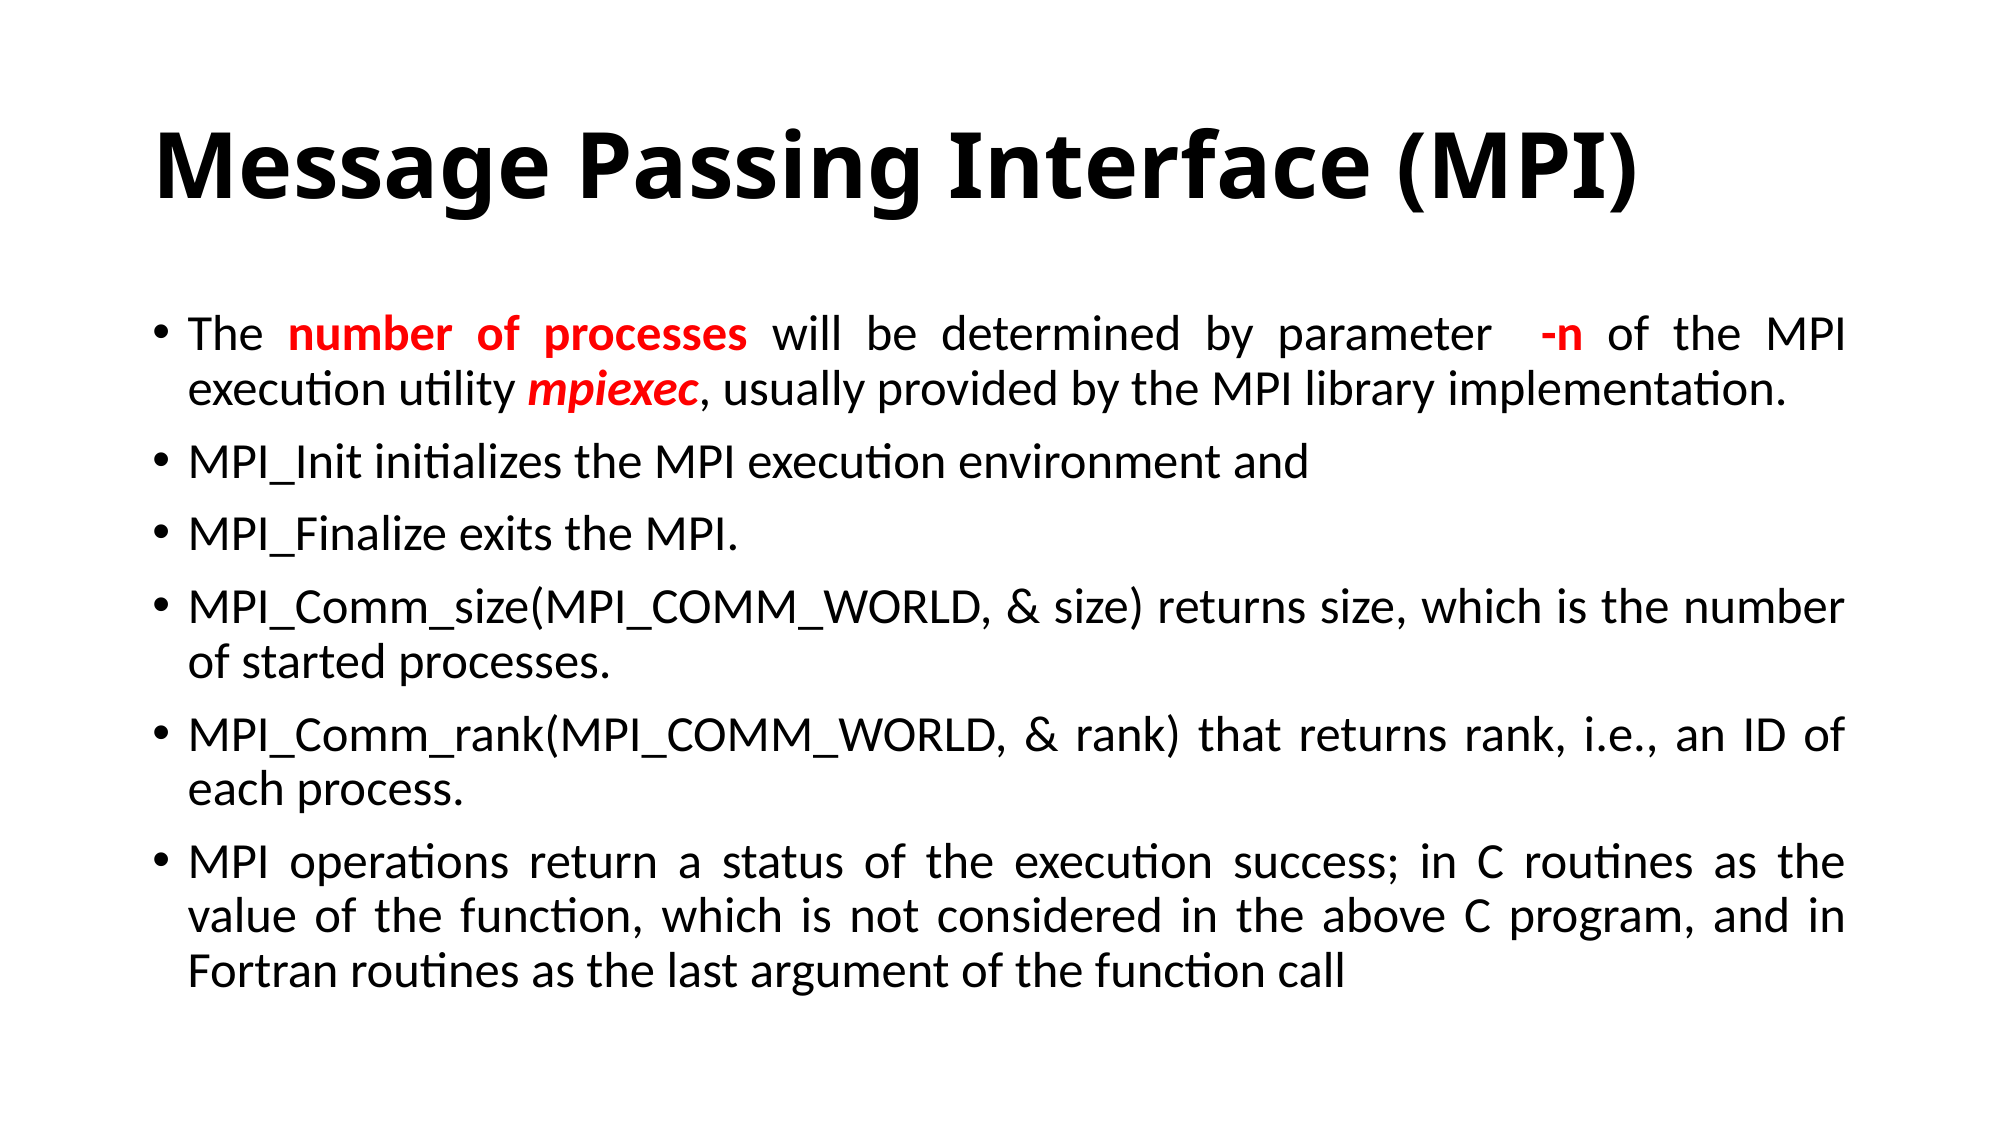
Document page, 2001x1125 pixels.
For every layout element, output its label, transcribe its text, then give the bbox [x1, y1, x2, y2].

list The number of processes will be determined by parameter -n of the MPI execution utility mpiexec, usually provided by the MPI library implementation. MPI_Init initializes the MPI execution environment and MPI_Finalize exits the MPI. MPI_Comm_size(MPI_COMM_WORLD, & size) returns size, which is the number of started processes. MPI_Comm_rank(MPI_COMM_WORLD, & rank) that returns rank, i.e., an ID of each process. MPI operations return a status of the execution success; in C routines as the value of the function, which is not considered in the above C program, and in Fortran routines as the last argument of the function call [137, 299, 1863, 1014]
title Message Passing Interface (MPI) [137, 59, 1863, 278]
